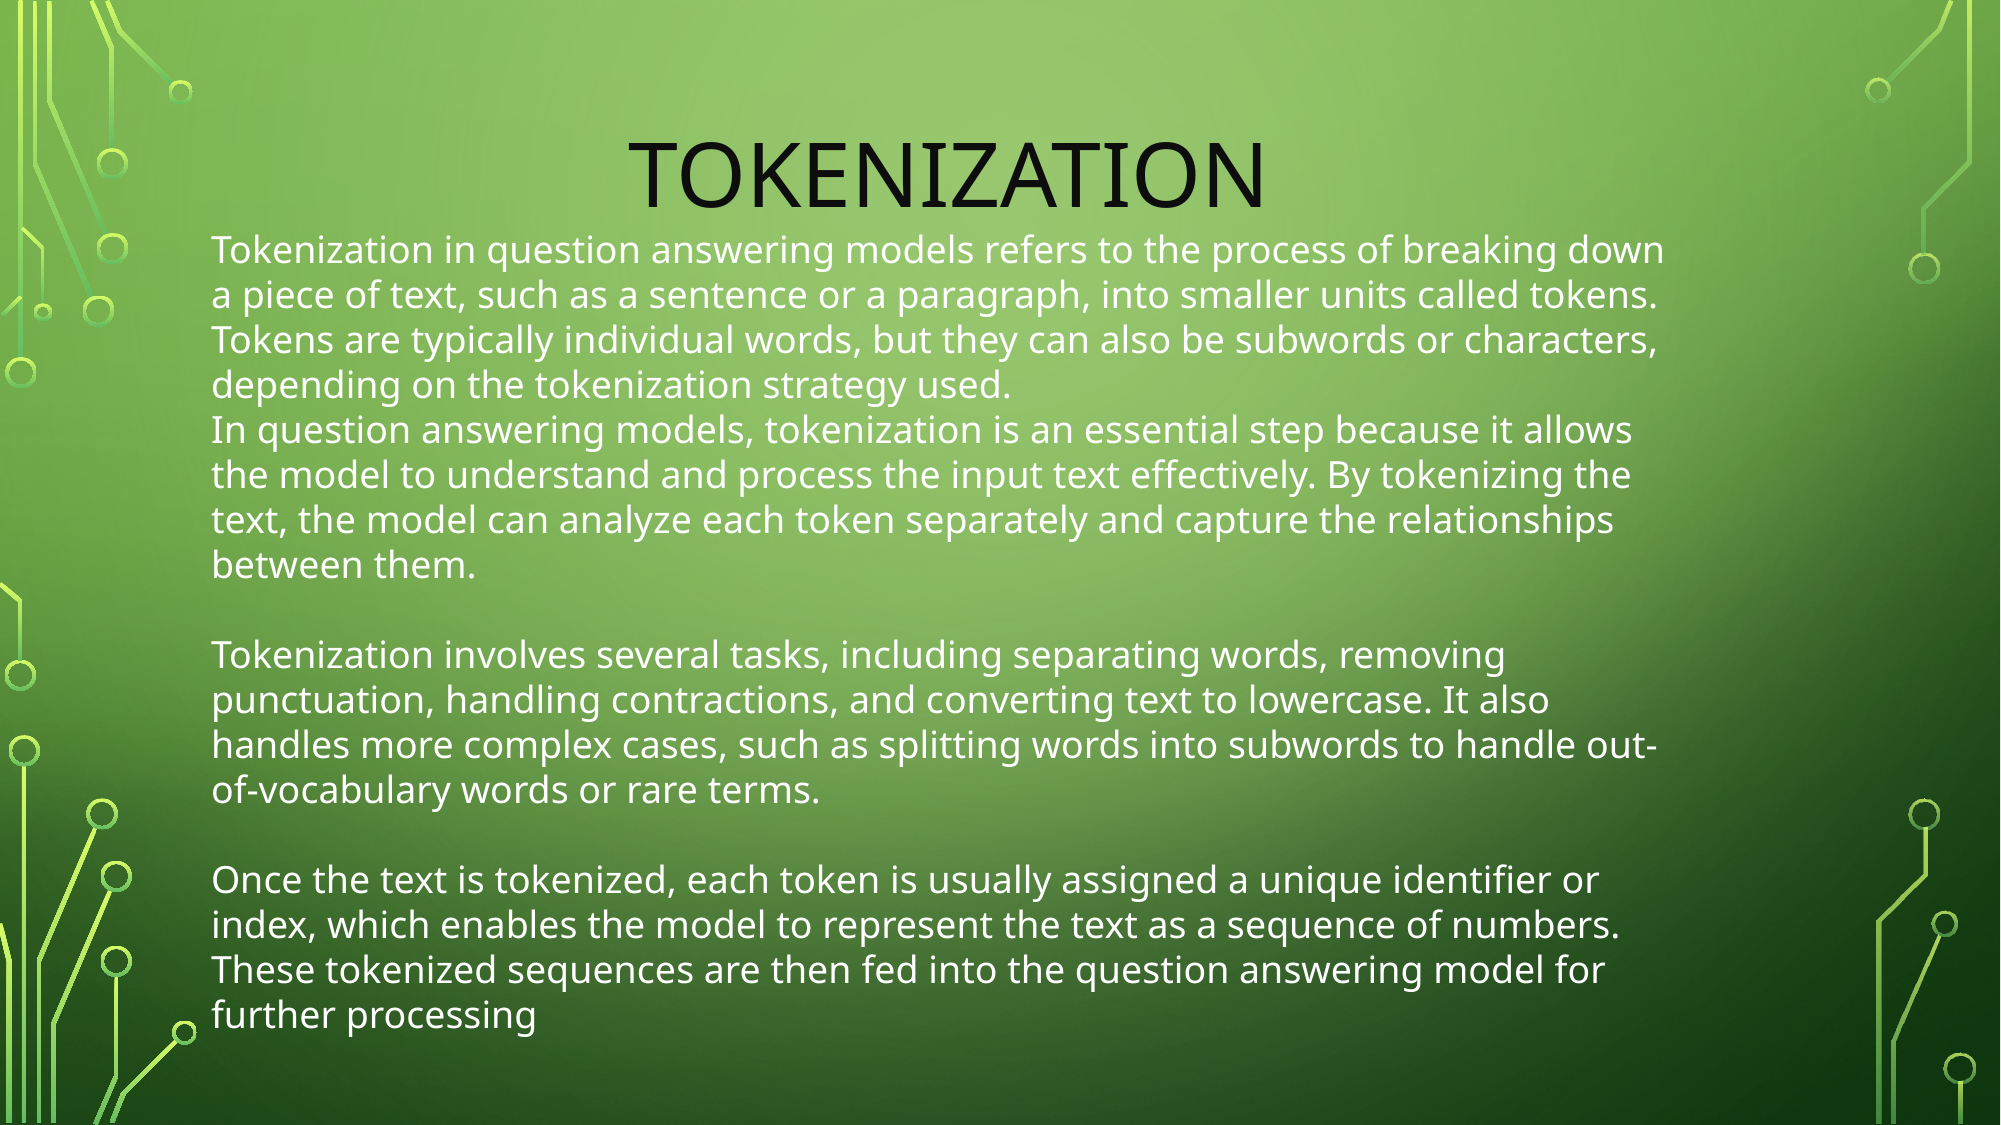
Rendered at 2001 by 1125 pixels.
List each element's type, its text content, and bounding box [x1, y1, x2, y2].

text_box TOKENIZATION Tokenization in question answering models refers to the process of breaking down a piece of text, such as a sentence or a paragraph, into smaller units called tokens. Tokens are typically individual words, but they can also be subwords or characters, depending on the tokenization strategy used. In question answering models, tokenization is an essential step because it allows the model to understand and process the input text effectively. By tokenizing the text, the model can analyze each token separately and capture the relationships between them. Tokenization involves several tasks, including separating words, removing punctuation, handling contractions, and converting text to lowercase. It also handles more complex cases, such as splitting words into subwords to handle out-of-vocabulary words or rare terms. Once the text is tokenized, each token is usually assigned a unique identifier or index, which enables the model to represent the text as a sequence of numbers. These tokenized sequences are then fed into the question answering model for further processing [196, 110, 1702, 1089]
